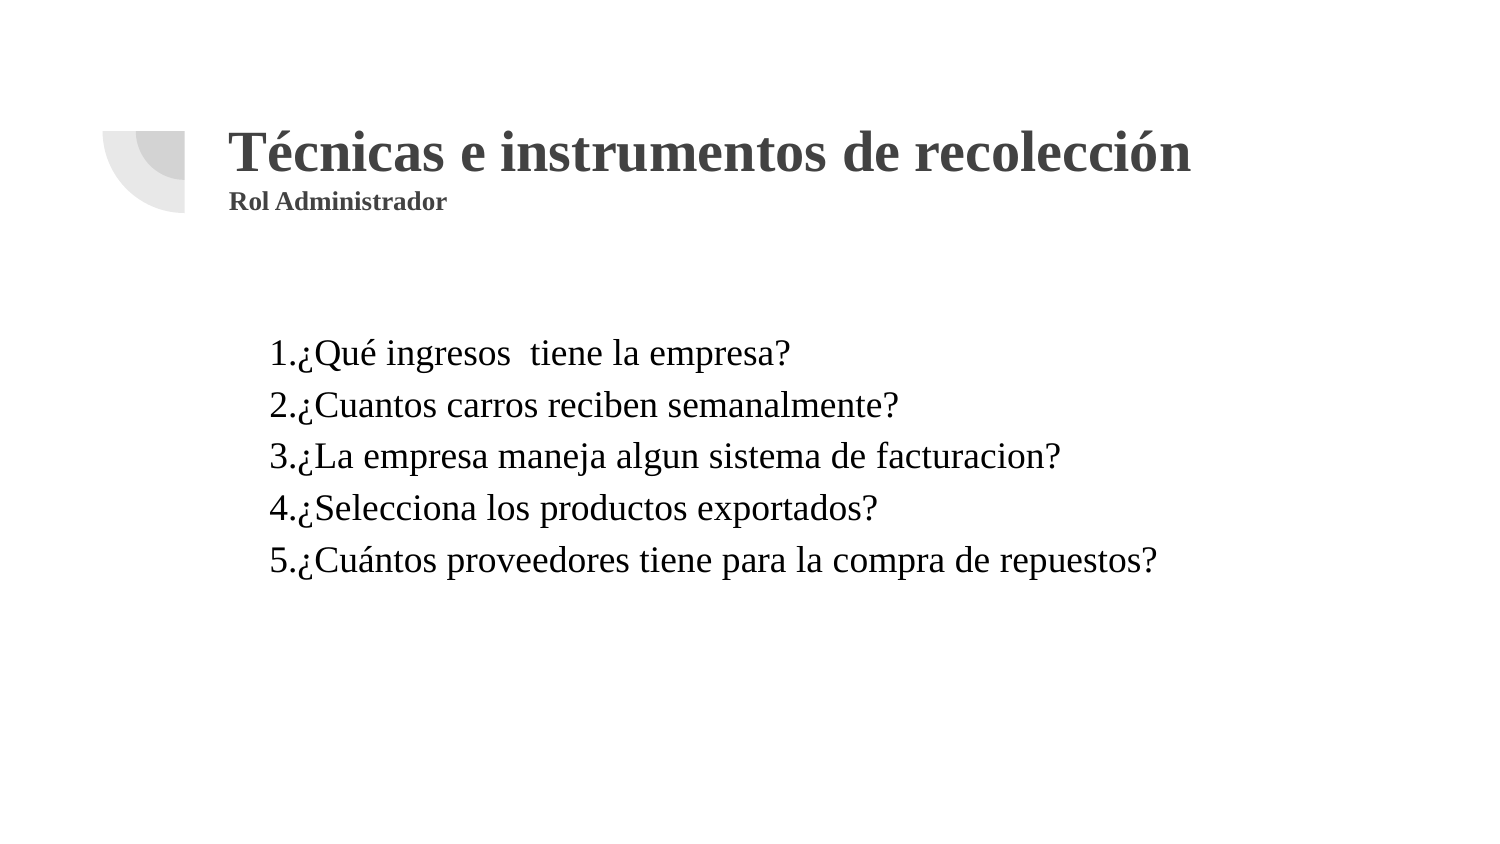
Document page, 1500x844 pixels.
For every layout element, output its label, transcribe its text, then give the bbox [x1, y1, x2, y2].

title Técnicas e instrumentos de recolección Rol Administrador [213, 98, 1368, 263]
list 1.¿Qué ingresos tiene la empresa? 2.¿Cuantos carros reciben semanalmente? 3.¿La empresa maneja algun sistema de facturacion? 4.¿Selecciona los productos exportados? 5.¿Cuántos proveedores tiene para la compra de repuestos? [179, 306, 1245, 647]
